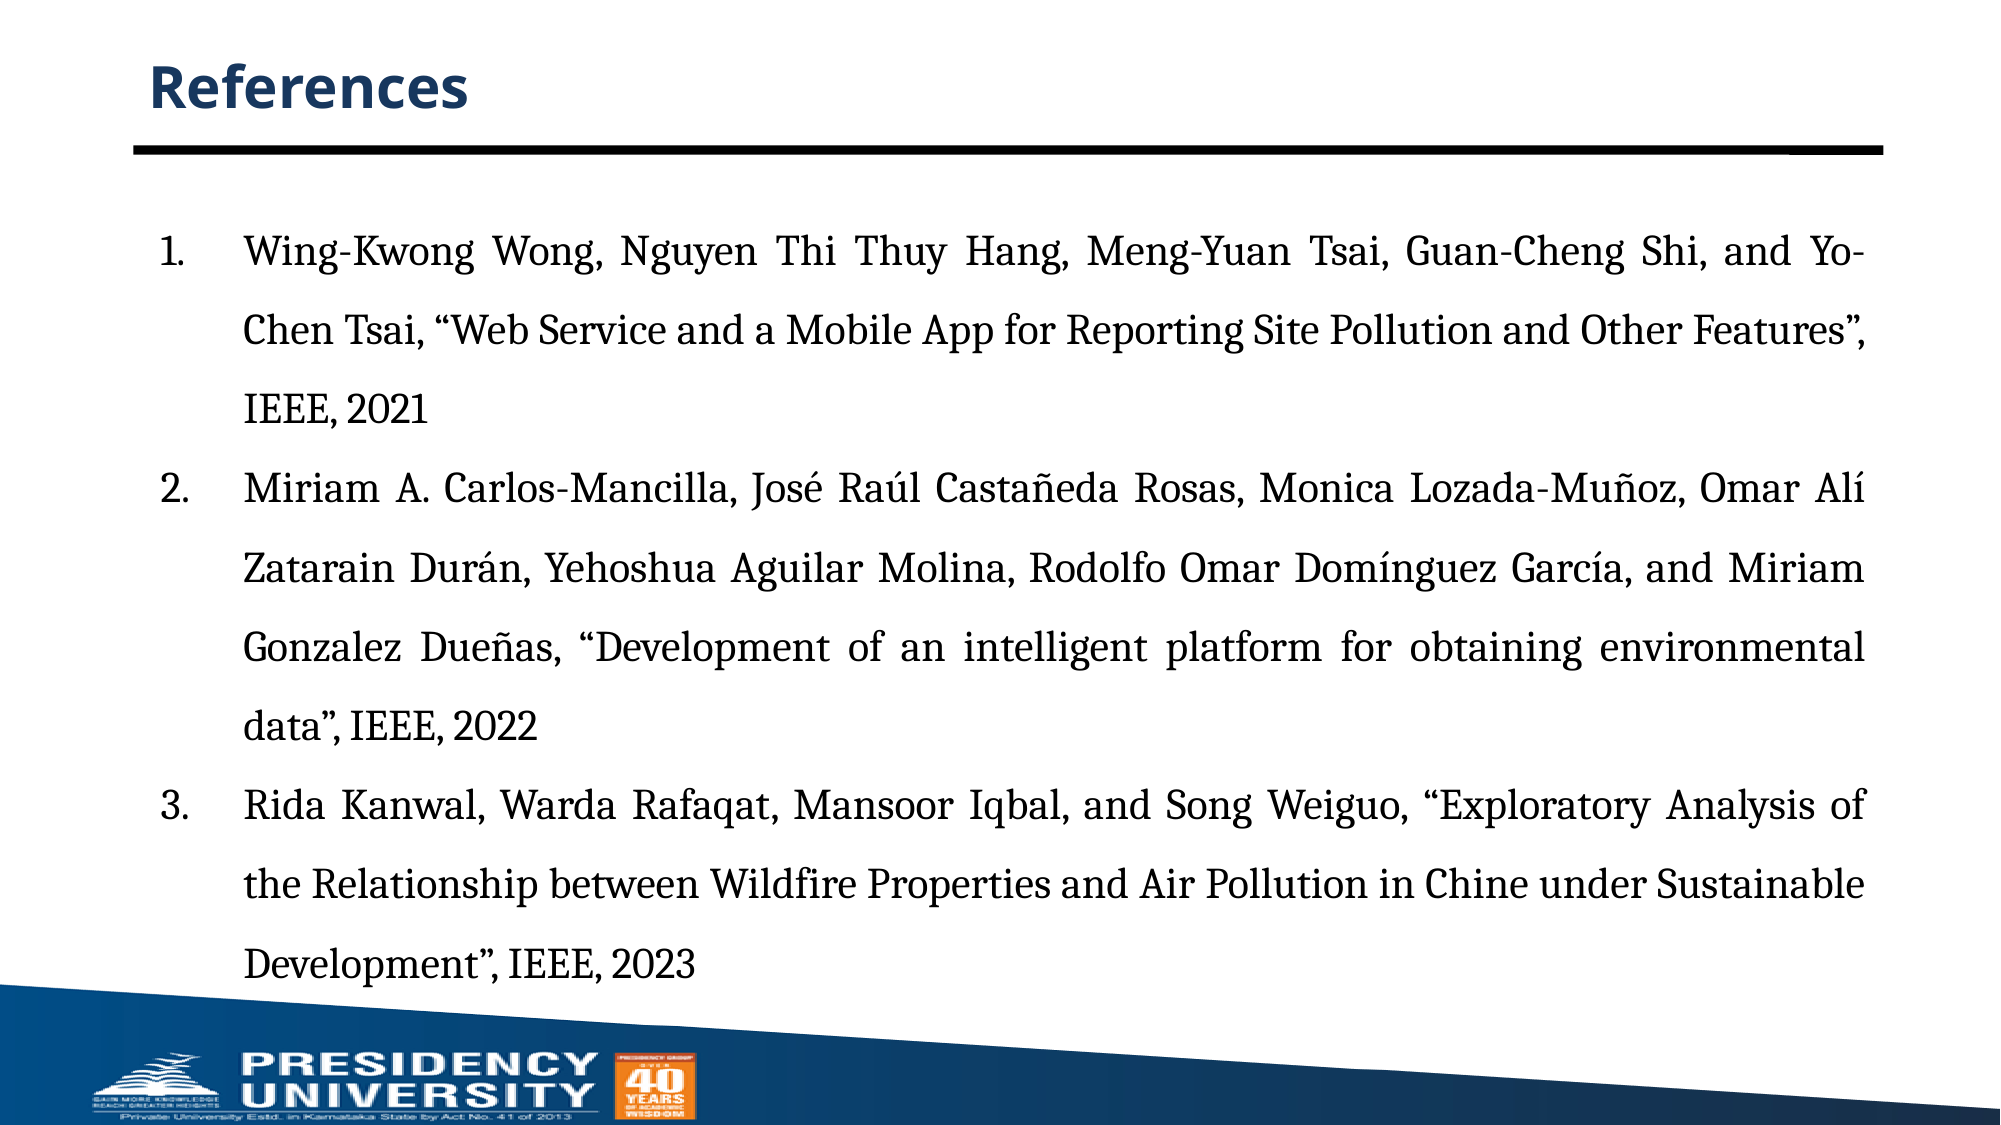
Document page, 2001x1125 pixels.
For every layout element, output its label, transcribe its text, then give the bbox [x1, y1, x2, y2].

picture [0, 982, 2000, 1125]
title References [133, 45, 1884, 125]
list Wing-Kwong Wong, Nguyen Thi Thuy Hang, Meng-Yuan Tsai, Guan-Cheng Shi, and Yo-Chen Tsai, “Web Service and a Mobile App for Reporting Site Pollution and Other Features”, IEEE, 2021 Miriam A. Carlos-Mancilla, José Raúl Castañeda Rosas, Monica Lozada-Muñoz, Omar Alí Zatarain Durán, Yehoshua Aguilar Molina, Rodolfo Omar Domínguez García, and Miriam Gonzalez Dueñas, “Development of an intelligent platform for obtaining environmental data”, IEEE, 2022 Rida Kanwal, Warda Rafaqat, Mansoor Iqbal, and Song Weiguo, “Exploratory Analysis of the Relationship between Wildfire Properties and Air Pollution in Chine under Sustainable Development”, IEEE, 2023 [133, 187, 1884, 1000]
